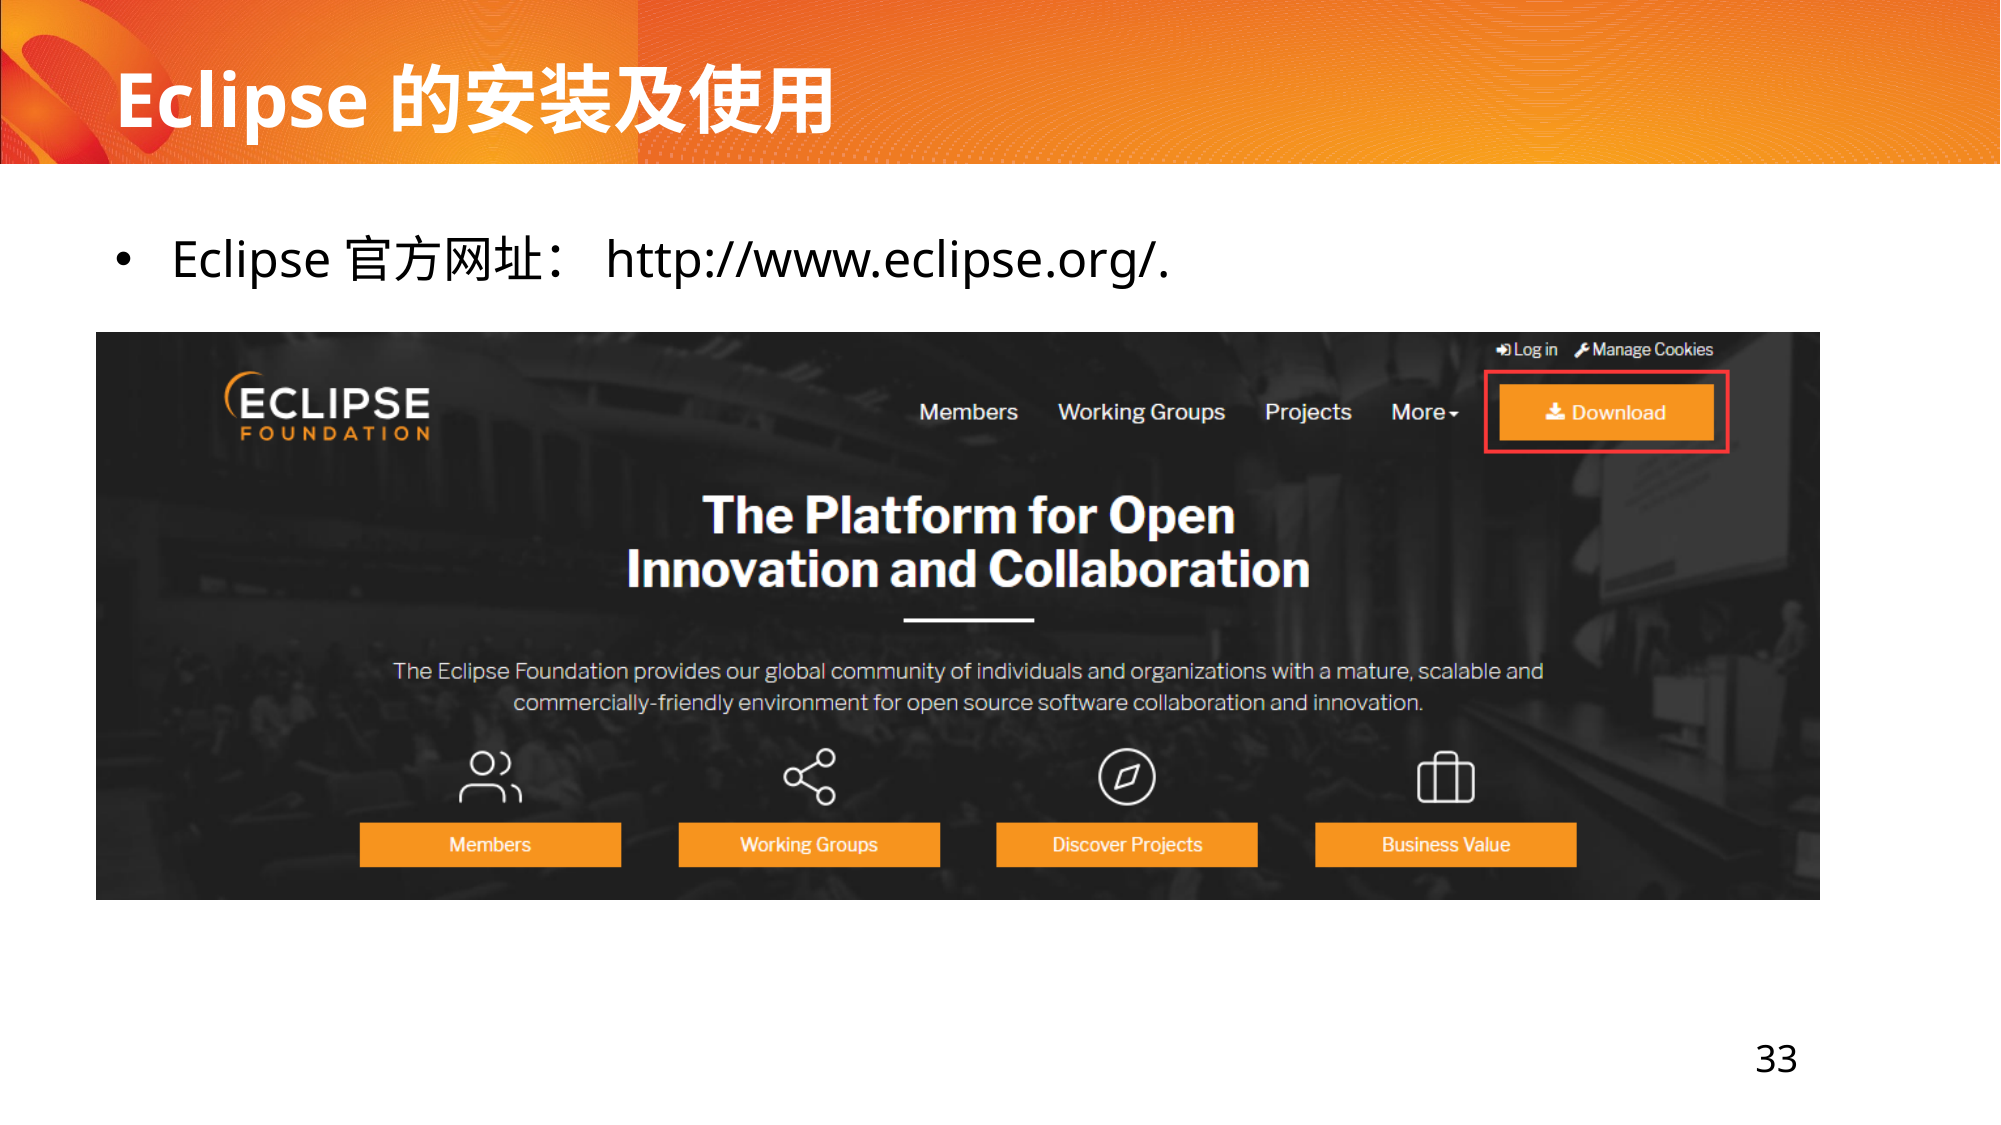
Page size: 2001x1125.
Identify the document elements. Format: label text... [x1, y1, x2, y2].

list Eclipse官方网址：http://www.eclipse.org/. [99, 190, 1900, 1005]
picture [0, 0, 2000, 164]
title Eclipse的安装及使用 [99, 45, 1900, 167]
picture [96, 331, 1820, 900]
